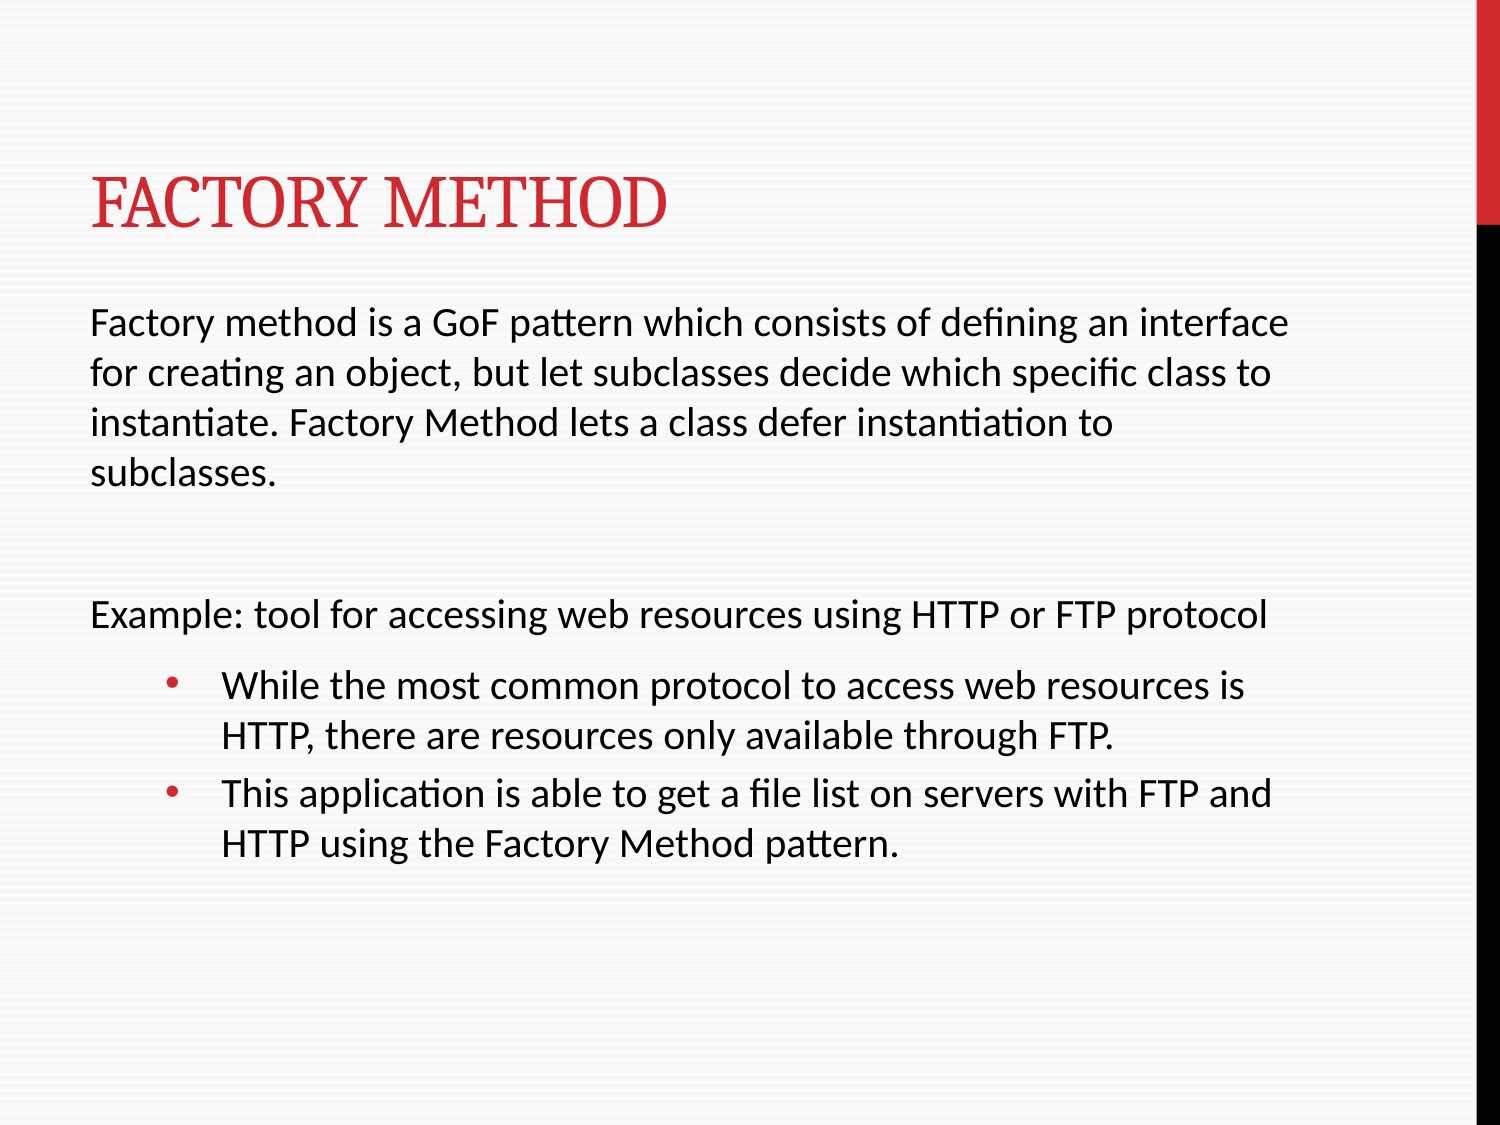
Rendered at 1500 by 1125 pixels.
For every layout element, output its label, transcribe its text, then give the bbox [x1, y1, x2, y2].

title Factory Method [75, 25, 1025, 250]
list Factory method is a GoF pattern which consists of defining an interface for creating an object, but let subclasses decide which specific class to instantiate. Factory Method lets a class defer instantiation to subclasses. Example: tool for accessing web resources using HTTP or FTP protocol While the most common protocol to access web resources is HTTP, there are resources only available through FTP. This application is able to get a file list on servers with FTP and HTTP using the Factory Method pattern. [75, 287, 1325, 1005]
